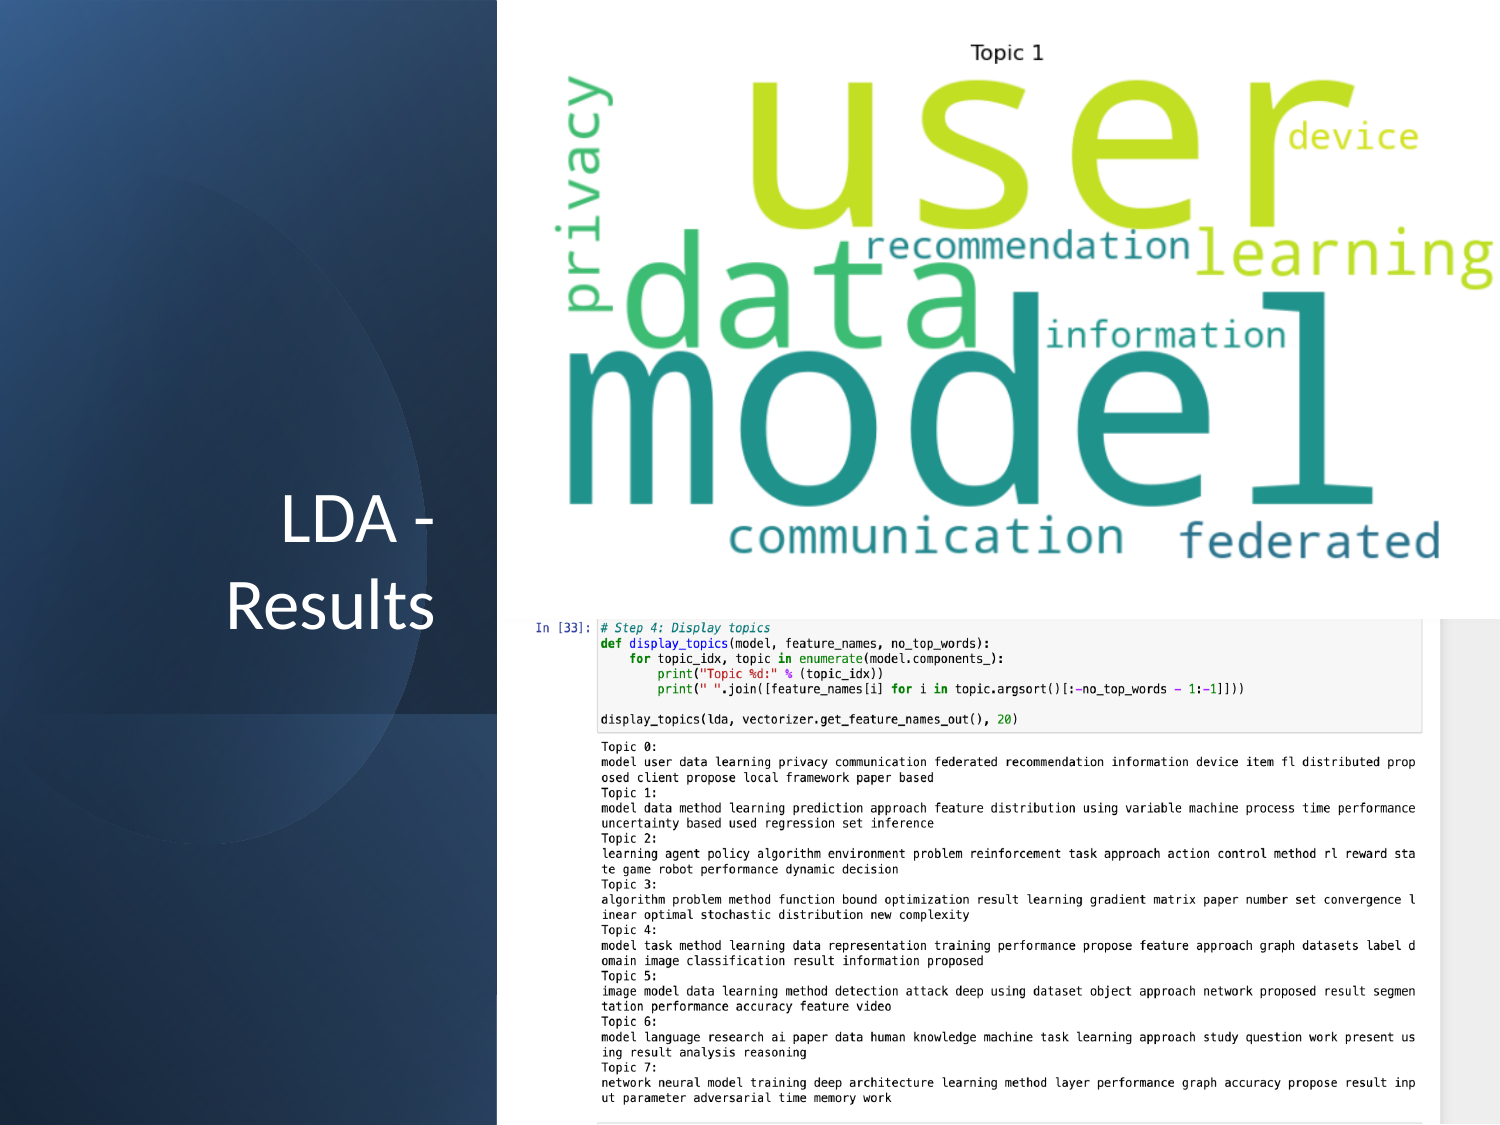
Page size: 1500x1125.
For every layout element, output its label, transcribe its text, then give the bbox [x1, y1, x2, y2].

picture [503, 619, 1500, 1124]
text_box [497, 0, 1500, 1125]
text_box [0, 0, 497, 1124]
title LDA - Results [57, 96, 452, 652]
picture [503, 32, 1500, 576]
